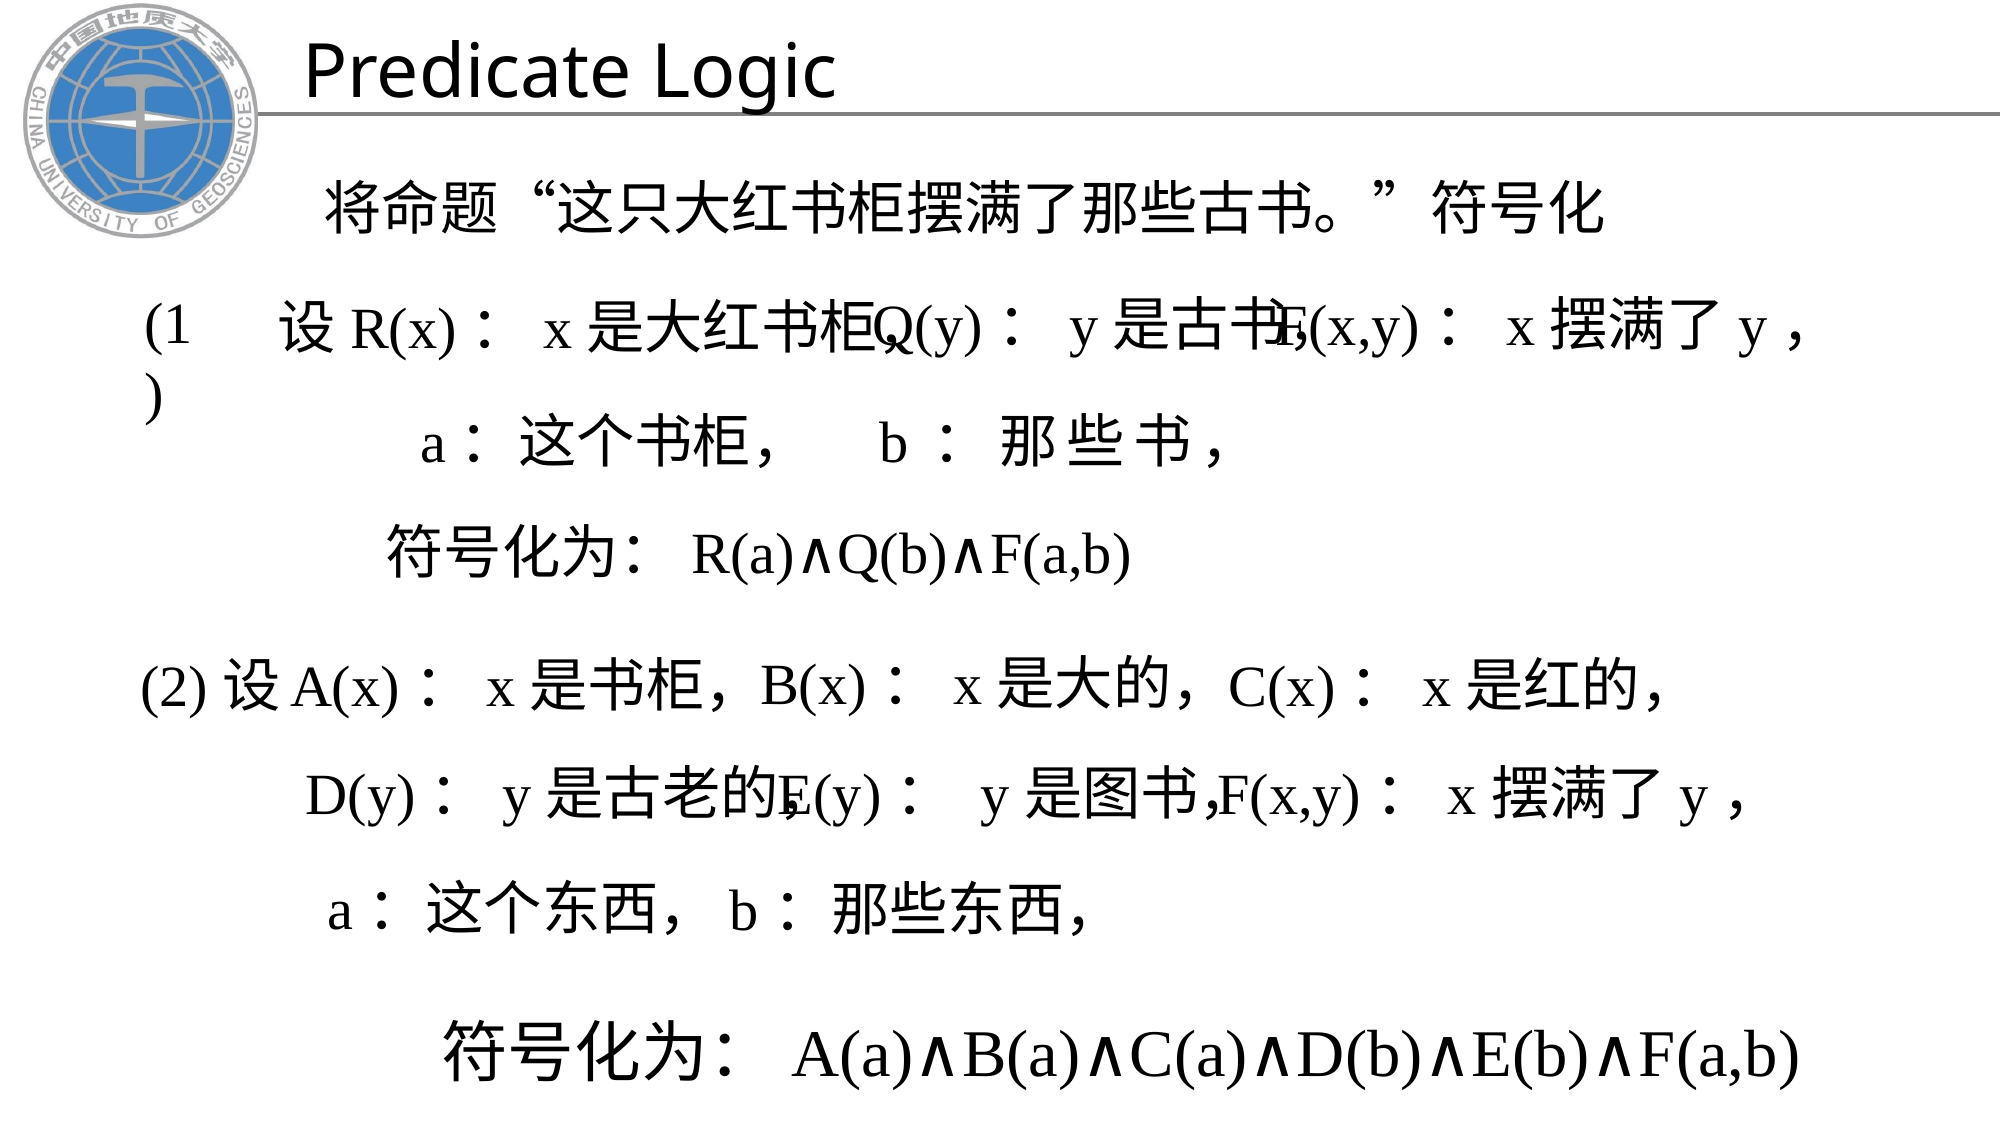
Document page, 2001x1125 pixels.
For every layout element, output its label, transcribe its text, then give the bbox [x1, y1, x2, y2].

text_box Predicate Logic [287, 15, 1233, 120]
text_box 设R(x)：x是大红书柜， [262, 283, 951, 368]
text_box Q(y)：y是古书， [858, 279, 1261, 365]
text_box C(x)：x是红的， [1213, 641, 1713, 726]
text_box 将命题“这只大红书柜摆满了那些古书。”符号化 [308, 171, 1691, 278]
text_box a：这个东西， [312, 864, 715, 949]
text_box F(x,y)：x摆满了y， [1272, 748, 1796, 834]
text_box a：这个书柜， [405, 397, 825, 482]
picture [21, 3, 258, 239]
text_box E(y)： y是图书， [763, 748, 1272, 834]
text_box F(x,y)：x摆满了y， [1261, 279, 1855, 365]
text_box b：那些书， [865, 397, 1216, 482]
text_box (1) [129, 277, 225, 433]
text_box D(y)：y是古老的， [291, 748, 763, 834]
text_box b：那些东西， [715, 864, 1138, 950]
text_box 符号化为：A(a)∧B(a)∧C(a)∧D(b)∧E(b)∧F(a,b) [426, 1002, 1833, 1098]
text_box B(x)：x是大的， [745, 638, 1245, 724]
text_box 符号化为：R(a)∧Q(b)∧F(a,b) [370, 507, 1191, 593]
text_box (2)设 A(x)：x是书柜， [125, 641, 778, 726]
